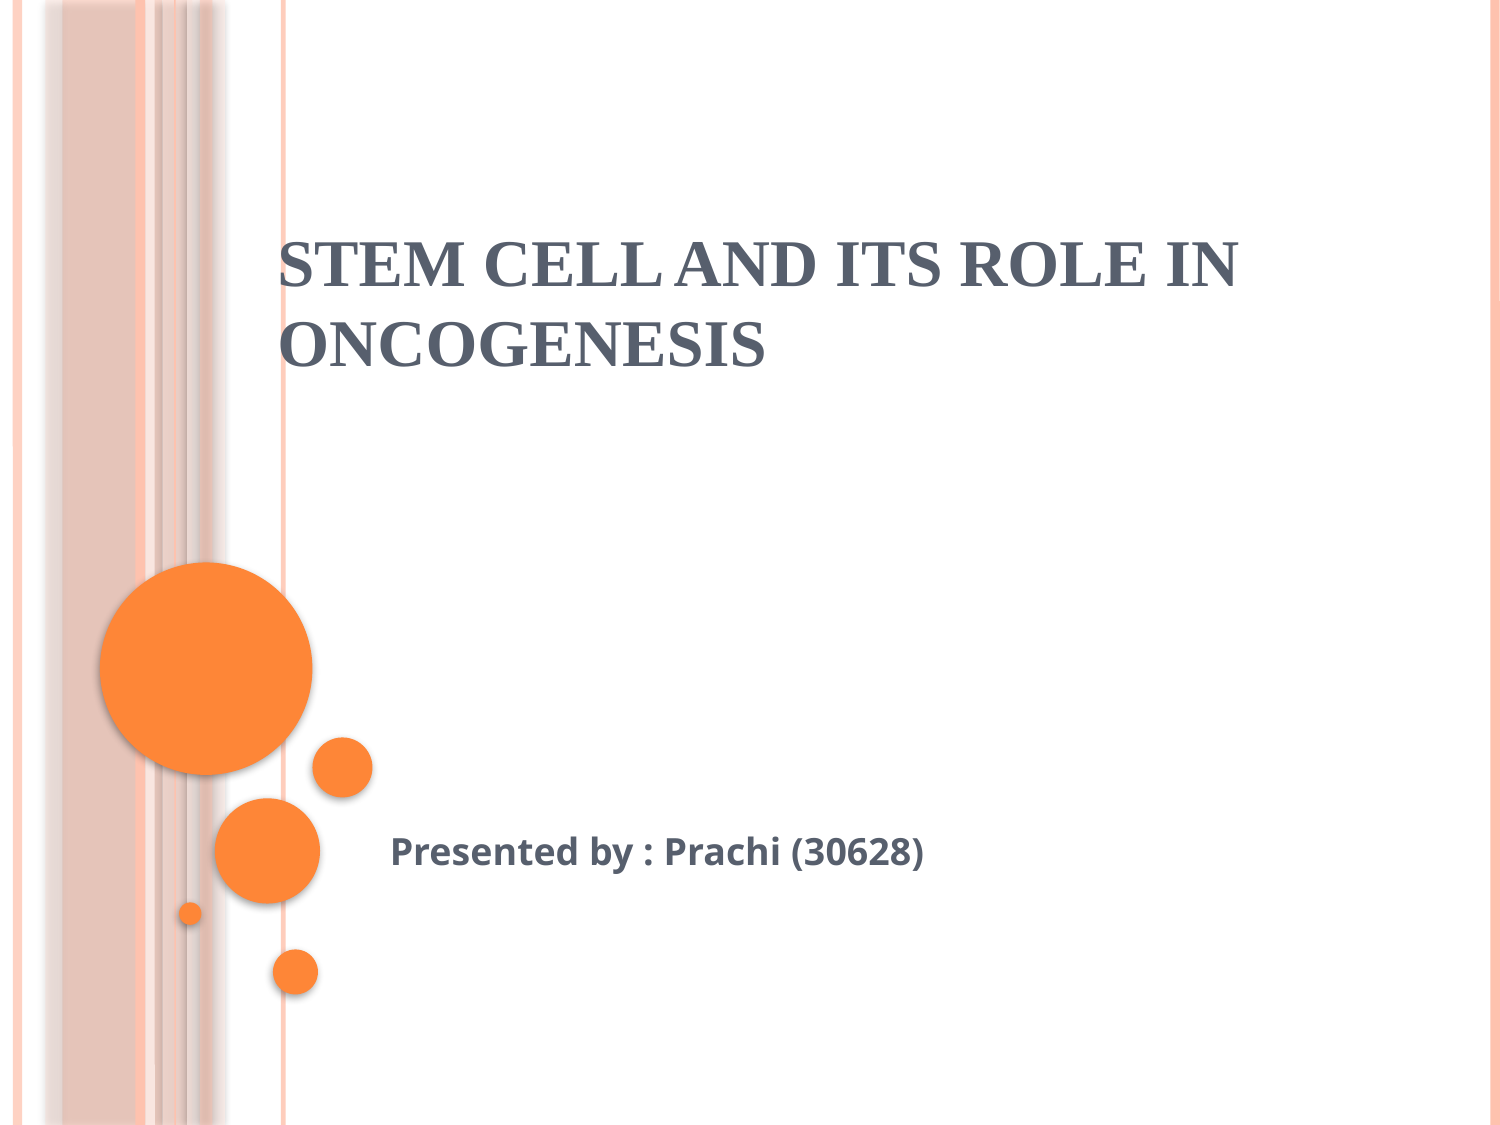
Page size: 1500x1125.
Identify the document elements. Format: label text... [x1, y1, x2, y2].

subtitle Presented by : Prachi (30628) [375, 820, 1388, 1046]
title Stem cell and its role in Oncogenesis [262, 62, 1450, 388]
